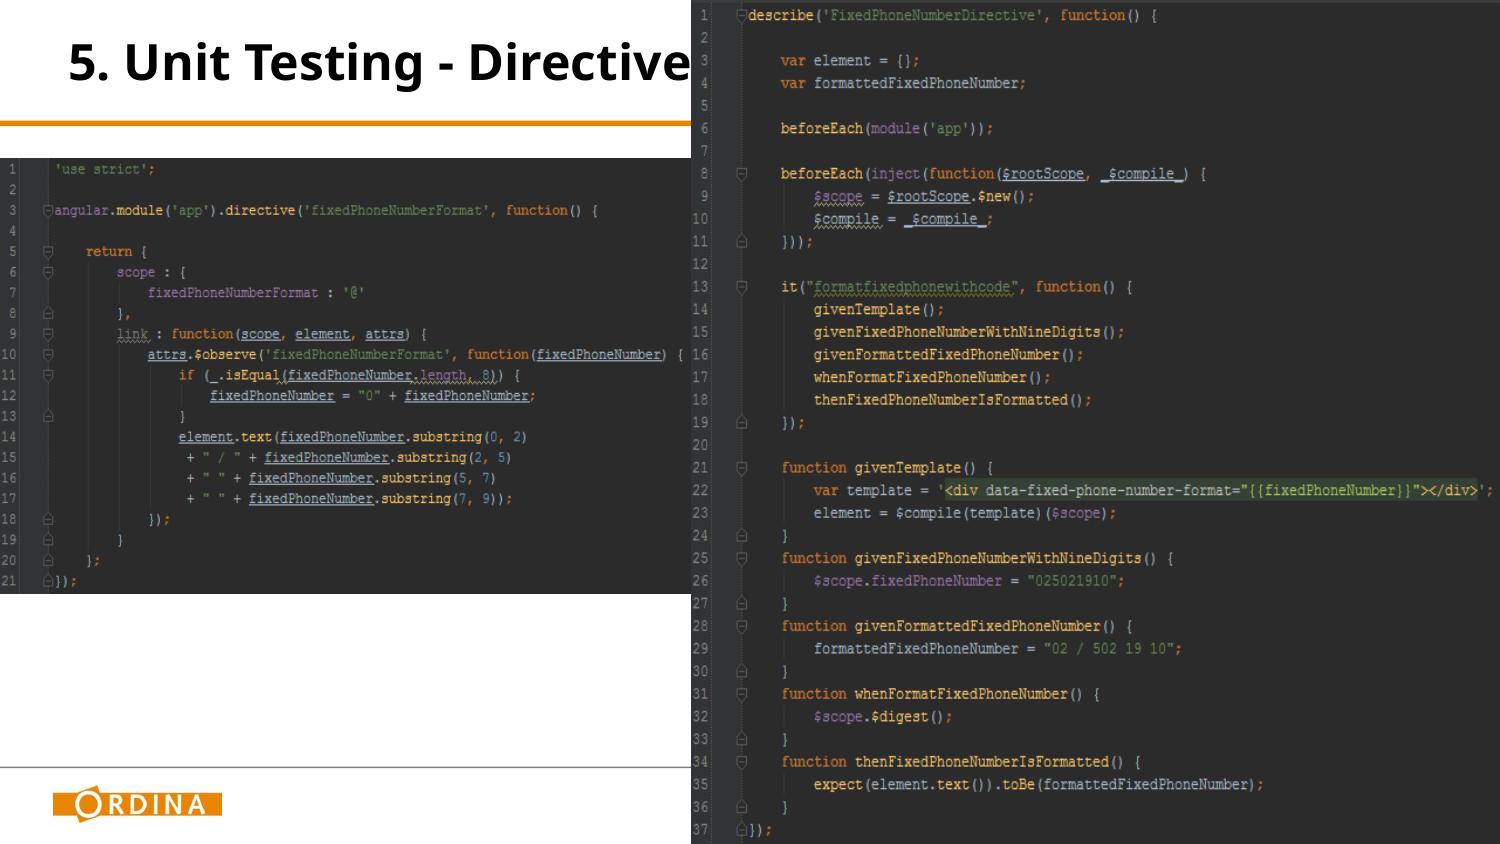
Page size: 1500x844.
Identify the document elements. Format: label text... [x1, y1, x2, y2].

picture [0, 0, 1500, 844]
picture [53, 785, 222, 823]
title 5. Unit Testing - Directive [53, 0, 689, 121]
